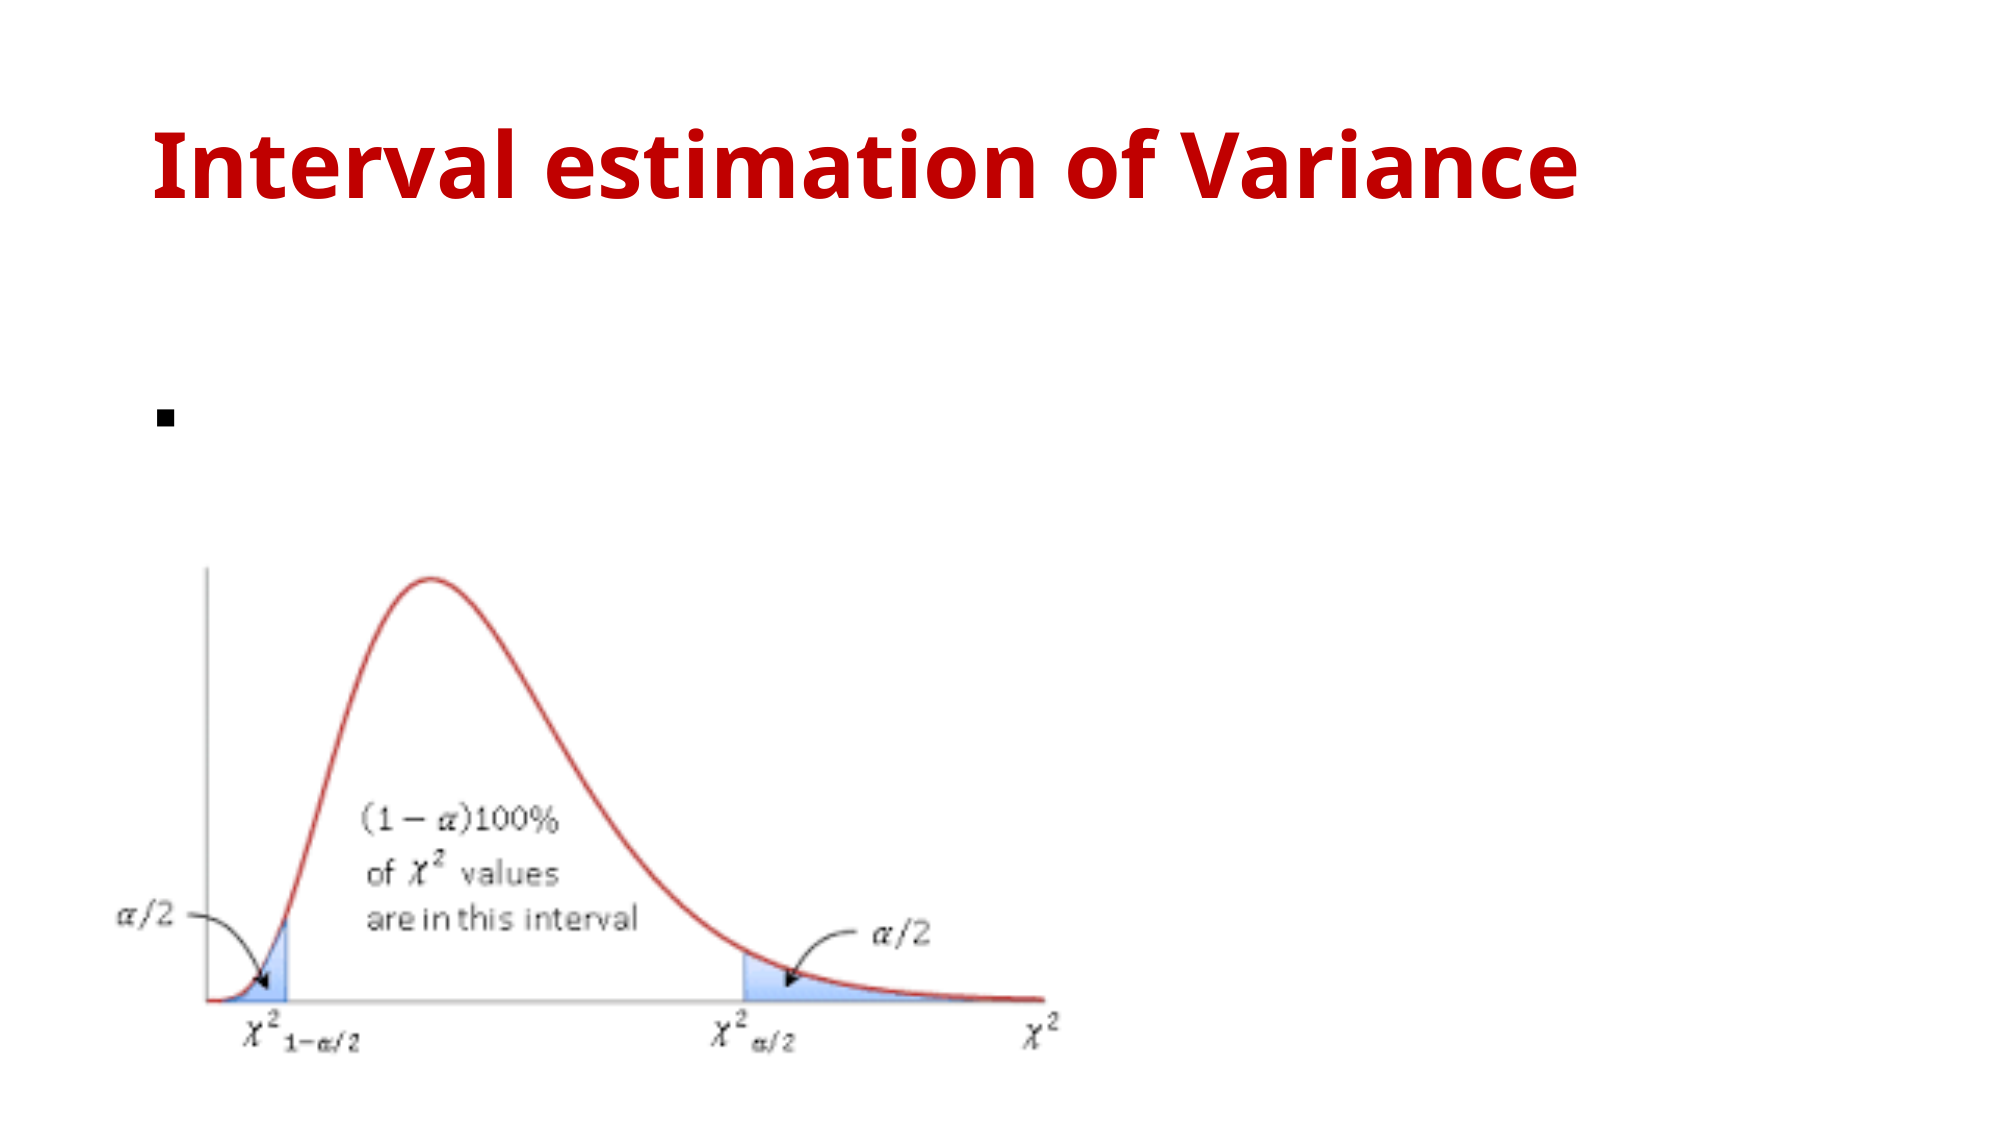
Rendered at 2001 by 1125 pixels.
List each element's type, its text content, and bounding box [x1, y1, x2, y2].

picture [106, 556, 1071, 1066]
title Interval estimation of Variance [137, 59, 1863, 278]
